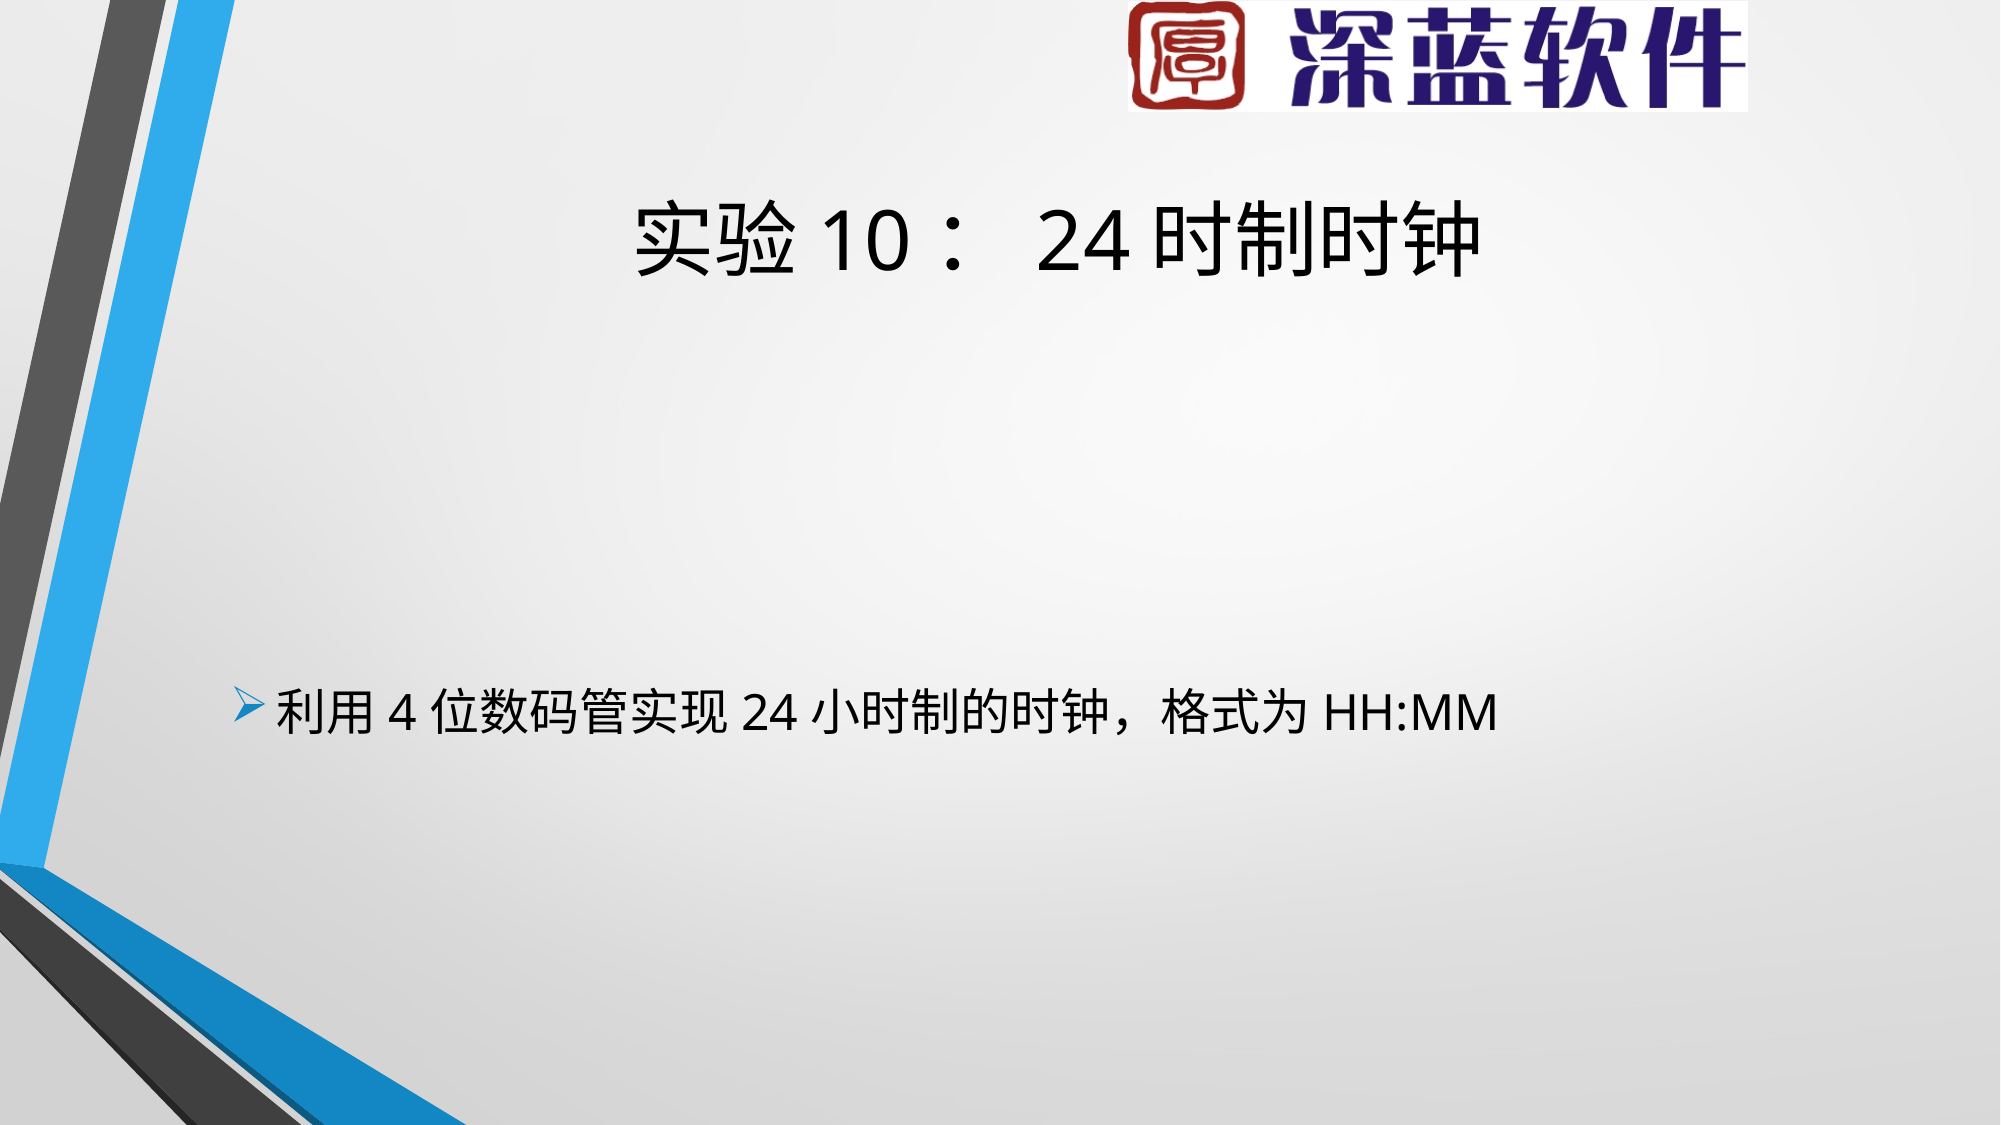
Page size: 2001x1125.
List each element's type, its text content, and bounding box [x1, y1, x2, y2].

title 实验10：24时制时钟 [214, 75, 1900, 400]
picture [1127, 0, 1748, 112]
list 利用4位数码管实现24小时制的时钟，格式为HH:MM [214, 437, 1900, 985]
